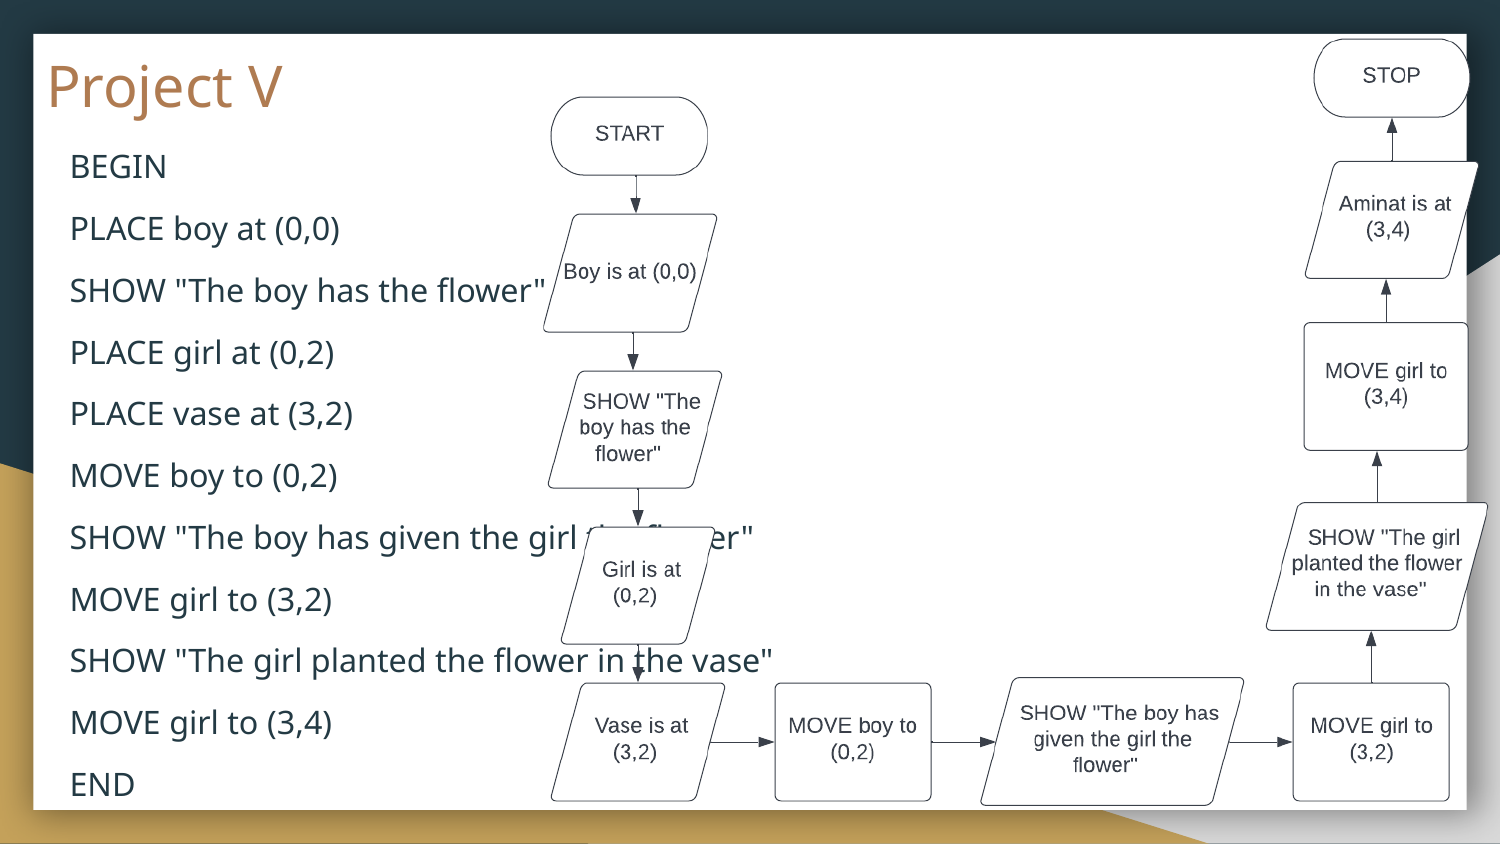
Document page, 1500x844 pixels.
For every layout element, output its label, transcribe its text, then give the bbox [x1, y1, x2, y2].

title Project V [31, 35, 497, 135]
picture [502, 0, 1500, 844]
list BEGIN PLACE boy at (0,0) SHOW "The boy has the flower" PLACE girl at (0,2) PLACE vase at (3,2) MOVE boy to (0,2) SHOW "The boy has given the girl the flower" MOVE girl to (3,2) SHOW "The girl planted the flower in the vase" MOVE girl to (3,4) END [54, 134, 497, 817]
